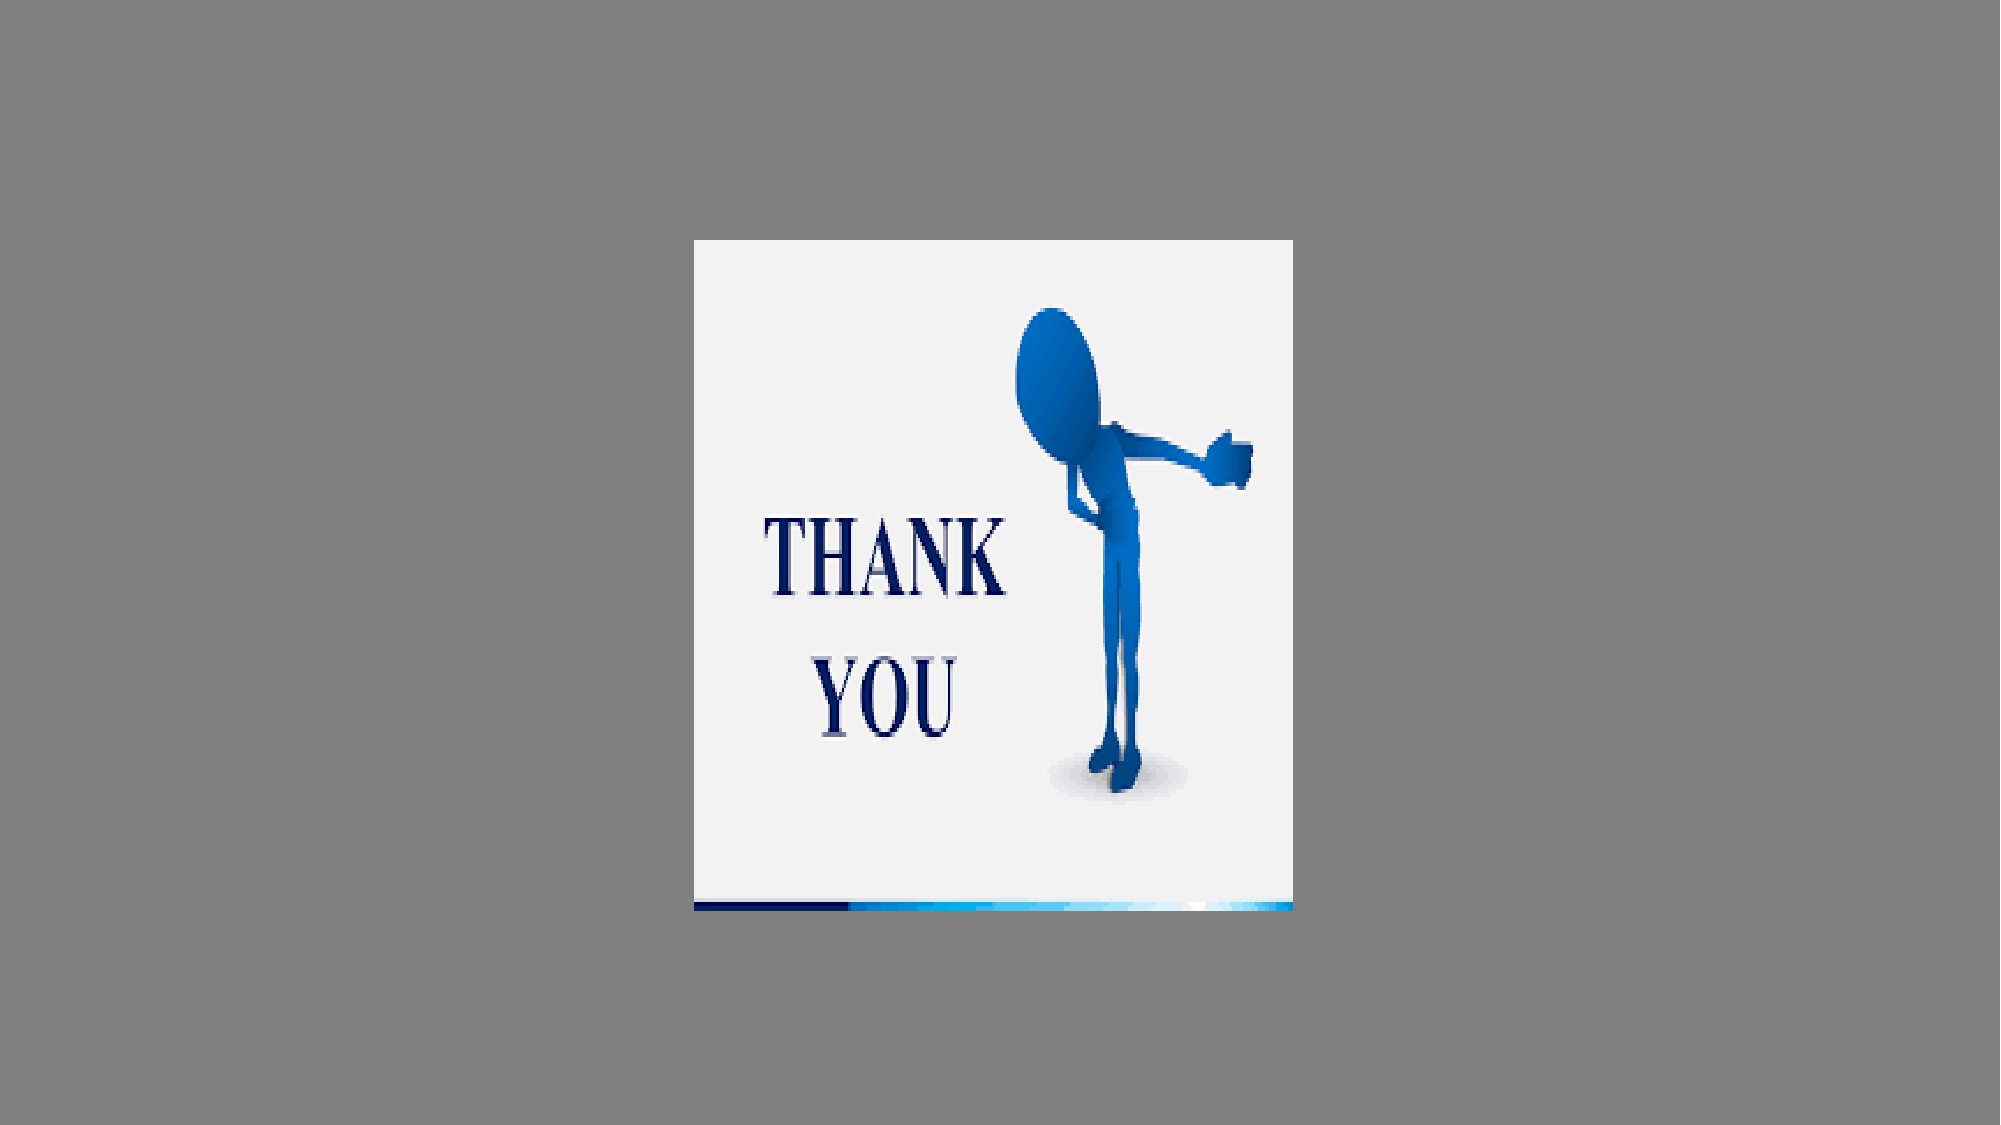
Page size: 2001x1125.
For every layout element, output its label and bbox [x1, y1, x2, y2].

picture [694, 240, 1293, 911]
